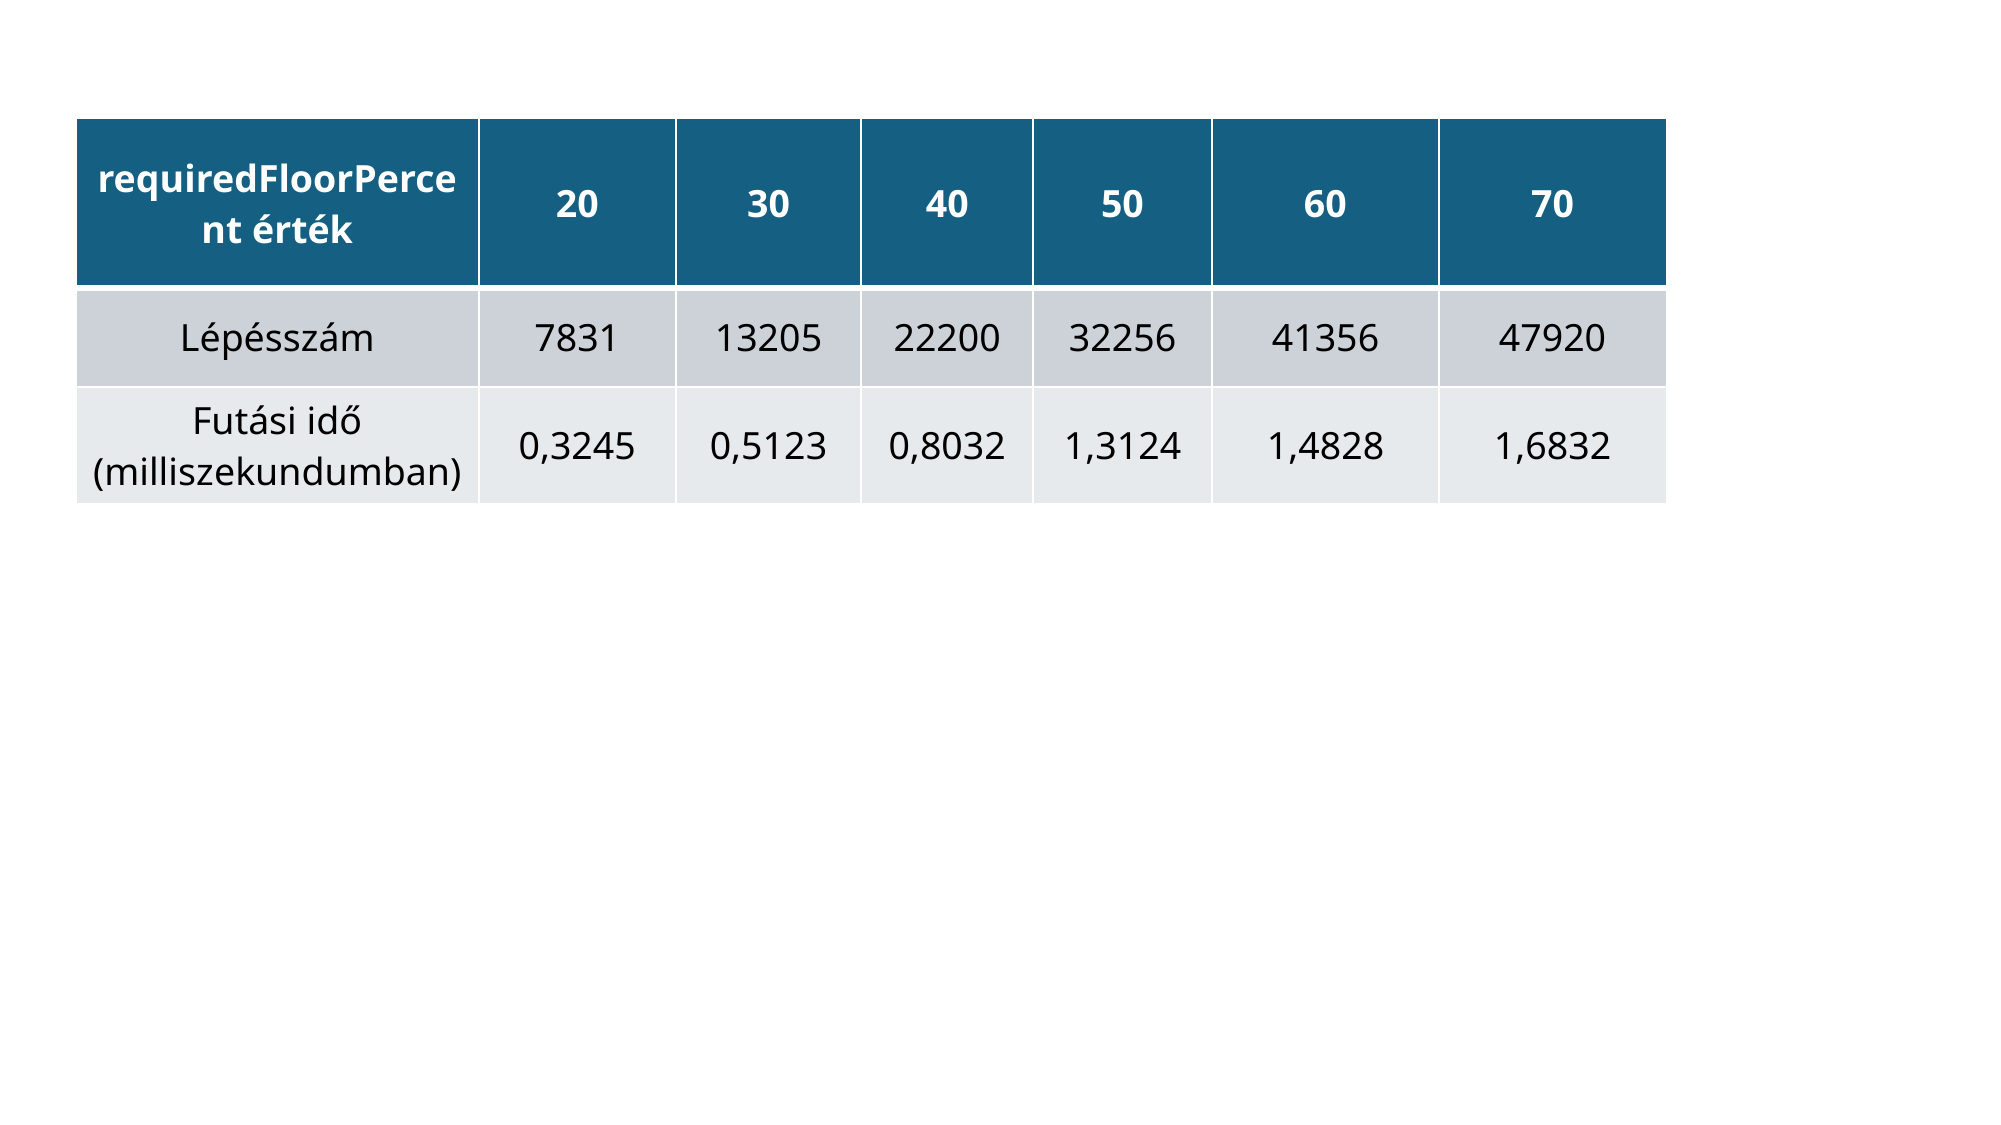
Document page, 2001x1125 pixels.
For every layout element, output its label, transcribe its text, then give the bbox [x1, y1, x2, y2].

table_header 30 [677, 119, 860, 285]
table_cell 13205 [677, 291, 860, 386]
table_cell 1,3124 [1034, 388, 1211, 503]
table_cell 1,6832 [1440, 388, 1666, 503]
table_header 50 [1034, 119, 1211, 285]
table_cell 0,5123 [677, 388, 860, 503]
table_cell 32256 [1034, 291, 1211, 386]
table_header requiredFloorPercent érték [77, 119, 478, 285]
table_cell 22200 [862, 291, 1032, 386]
table_cell 7831 [480, 291, 675, 386]
table_header 40 [862, 119, 1032, 285]
table_cell 0,3245 [480, 388, 675, 503]
table_cell Futási idő (milliszekundumban) [77, 388, 478, 503]
table_cell 0,8032 [862, 388, 1032, 503]
table_cell 41356 [1213, 291, 1438, 386]
table_cell 1,4828 [1213, 388, 1438, 503]
table_header 70 [1440, 119, 1666, 285]
table_header 60 [1213, 119, 1438, 285]
table_header 20 [480, 119, 675, 285]
table_cell 47920 [1440, 291, 1666, 386]
table_cell Lépésszám [77, 291, 478, 386]
